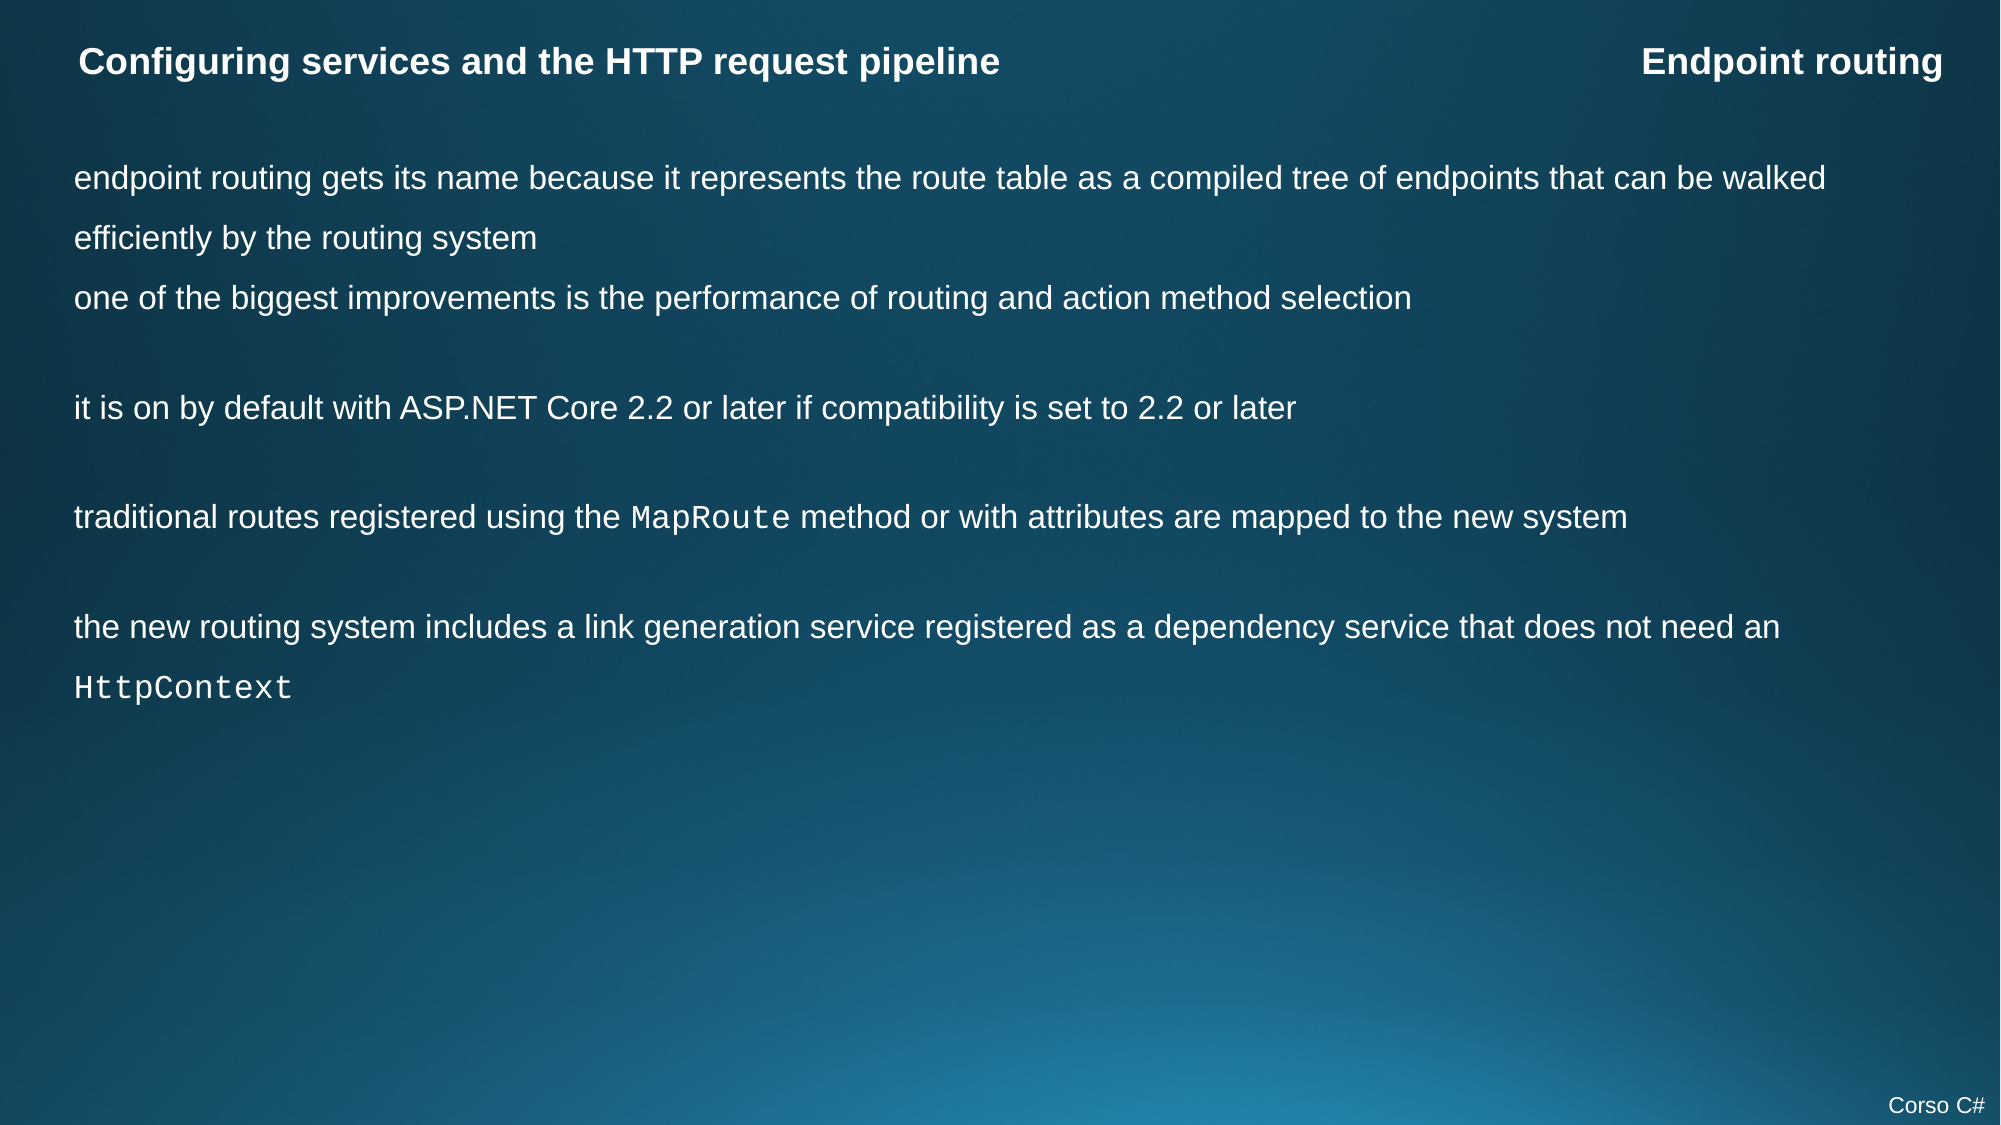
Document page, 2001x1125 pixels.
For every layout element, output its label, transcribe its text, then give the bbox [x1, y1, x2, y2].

picture [0, 0, 2001, 1125]
text_box Endpoint routing [773, 29, 1960, 89]
text_box endpoint routing gets its name because it represents the route table as a compiled tree of endpoints that can be walked efficiently by the routing system one of the biggest improvements is the performance of routing and action method selection it is on by default with ASP.NET Core 2.2 or later if compatibility is set to 2.2 or later traditional routes registered using the MapRoute method or with attributes are mapped to the new system the new routing system includes a link generation service registered as a dependency service that does not need an HttpContext [59, 128, 1938, 713]
text_box Configuring services and the HTTP request pipeline [63, 29, 773, 89]
text_box Corso C# [0, 1083, 2000, 1125]
